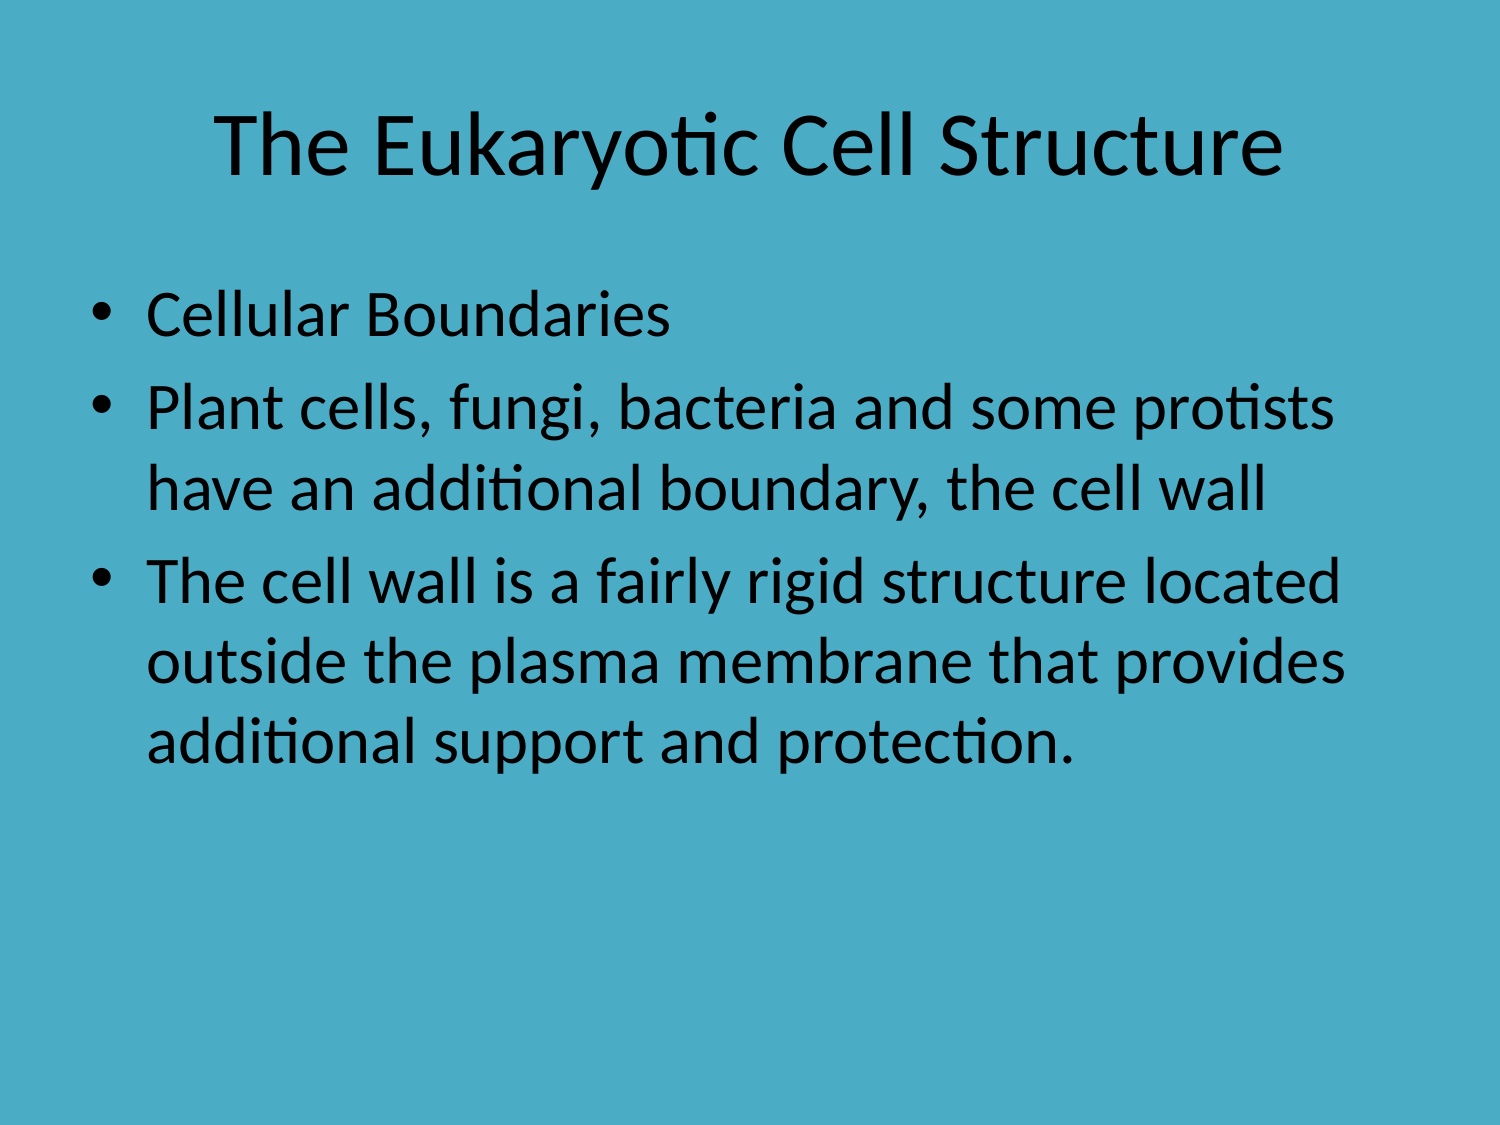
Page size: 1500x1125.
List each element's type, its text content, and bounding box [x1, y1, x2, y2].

list Cellular Boundaries Plant cells, fungi, bacteria and some protists have an additional boundary, the cell wall The cell wall is a fairly rigid structure located outside the plasma membrane that provides additional support and protection. [75, 262, 1425, 1005]
title The Eukaryotic Cell Structure [75, 45, 1425, 233]
